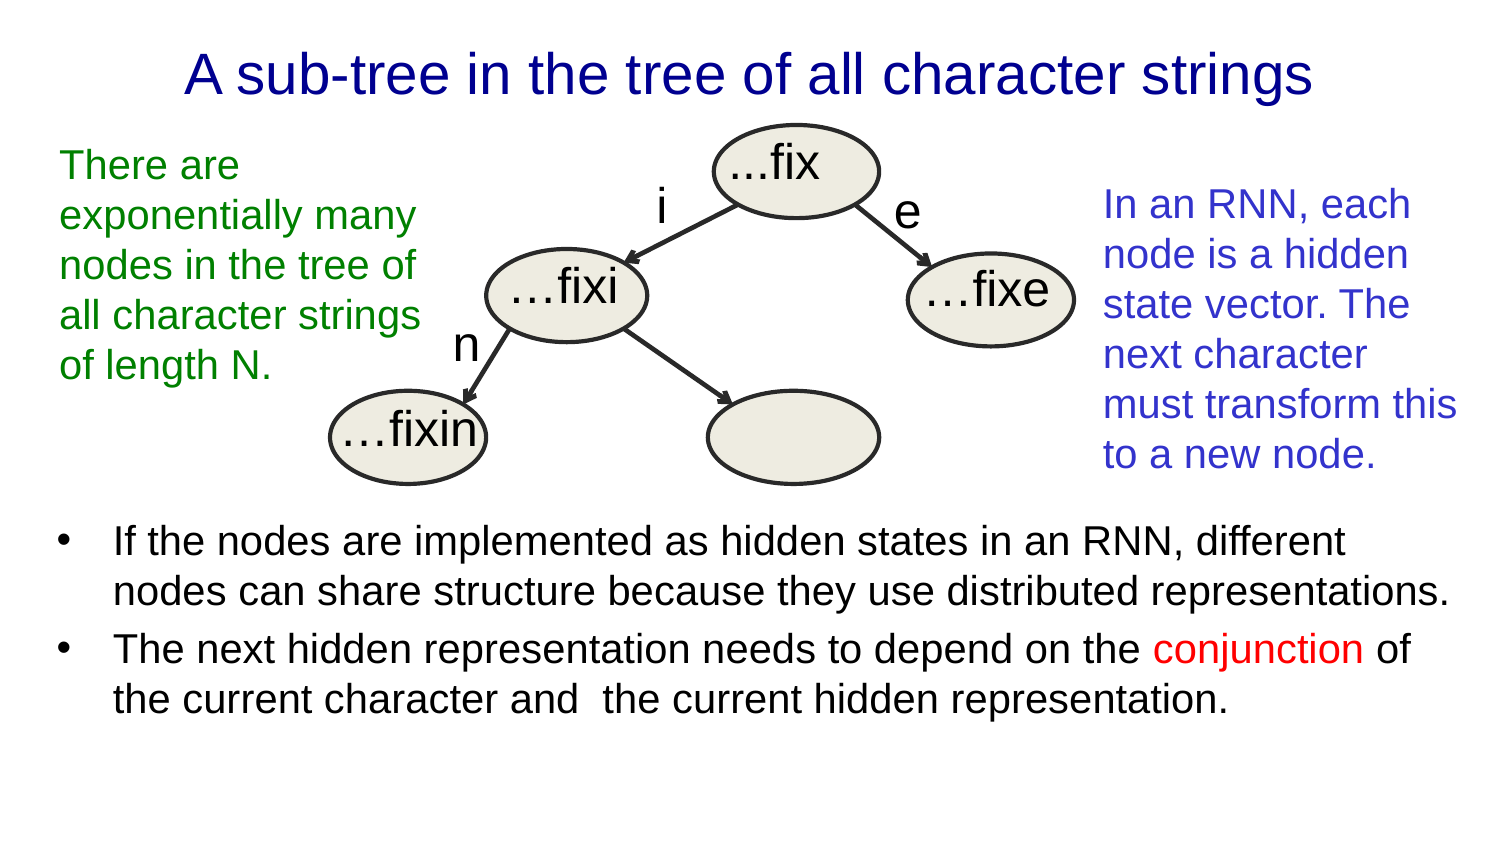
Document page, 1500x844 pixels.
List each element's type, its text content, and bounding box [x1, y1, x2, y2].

text_box e [879, 171, 944, 247]
text_box n [469, 303, 503, 326]
text_box i [641, 166, 707, 202]
text_box ...fix [713, 121, 890, 197]
title A sub-tree in the tree of all character strings [75, 1, 1425, 142]
text_box There are exponentially many nodes in the tree of all character strings of length N. [44, 130, 469, 441]
text_box [724, 197, 869, 221]
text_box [463, 328, 511, 405]
text_box …fixin [324, 413, 499, 464]
text_box [340, 464, 476, 487]
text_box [623, 328, 734, 405]
text_box [917, 325, 1065, 349]
text_box …fixi [492, 246, 646, 322]
text_box [705, 388, 882, 487]
text_box [503, 322, 637, 345]
text_box [484, 274, 492, 303]
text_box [623, 204, 739, 263]
text_box In an RNN, each node is a hidden state vector. The next character must transform this to a new node. [1088, 169, 1475, 555]
text_box [646, 281, 650, 310]
text_box …fixe [907, 249, 1099, 325]
list If the nodes are implemented as hidden states in an RNN, different nodes can share structure because they use distributed representations. The next hidden representation needs to depend on the conjunction of the current character and the current hidden representation. [41, 506, 1467, 770]
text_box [854, 204, 933, 268]
